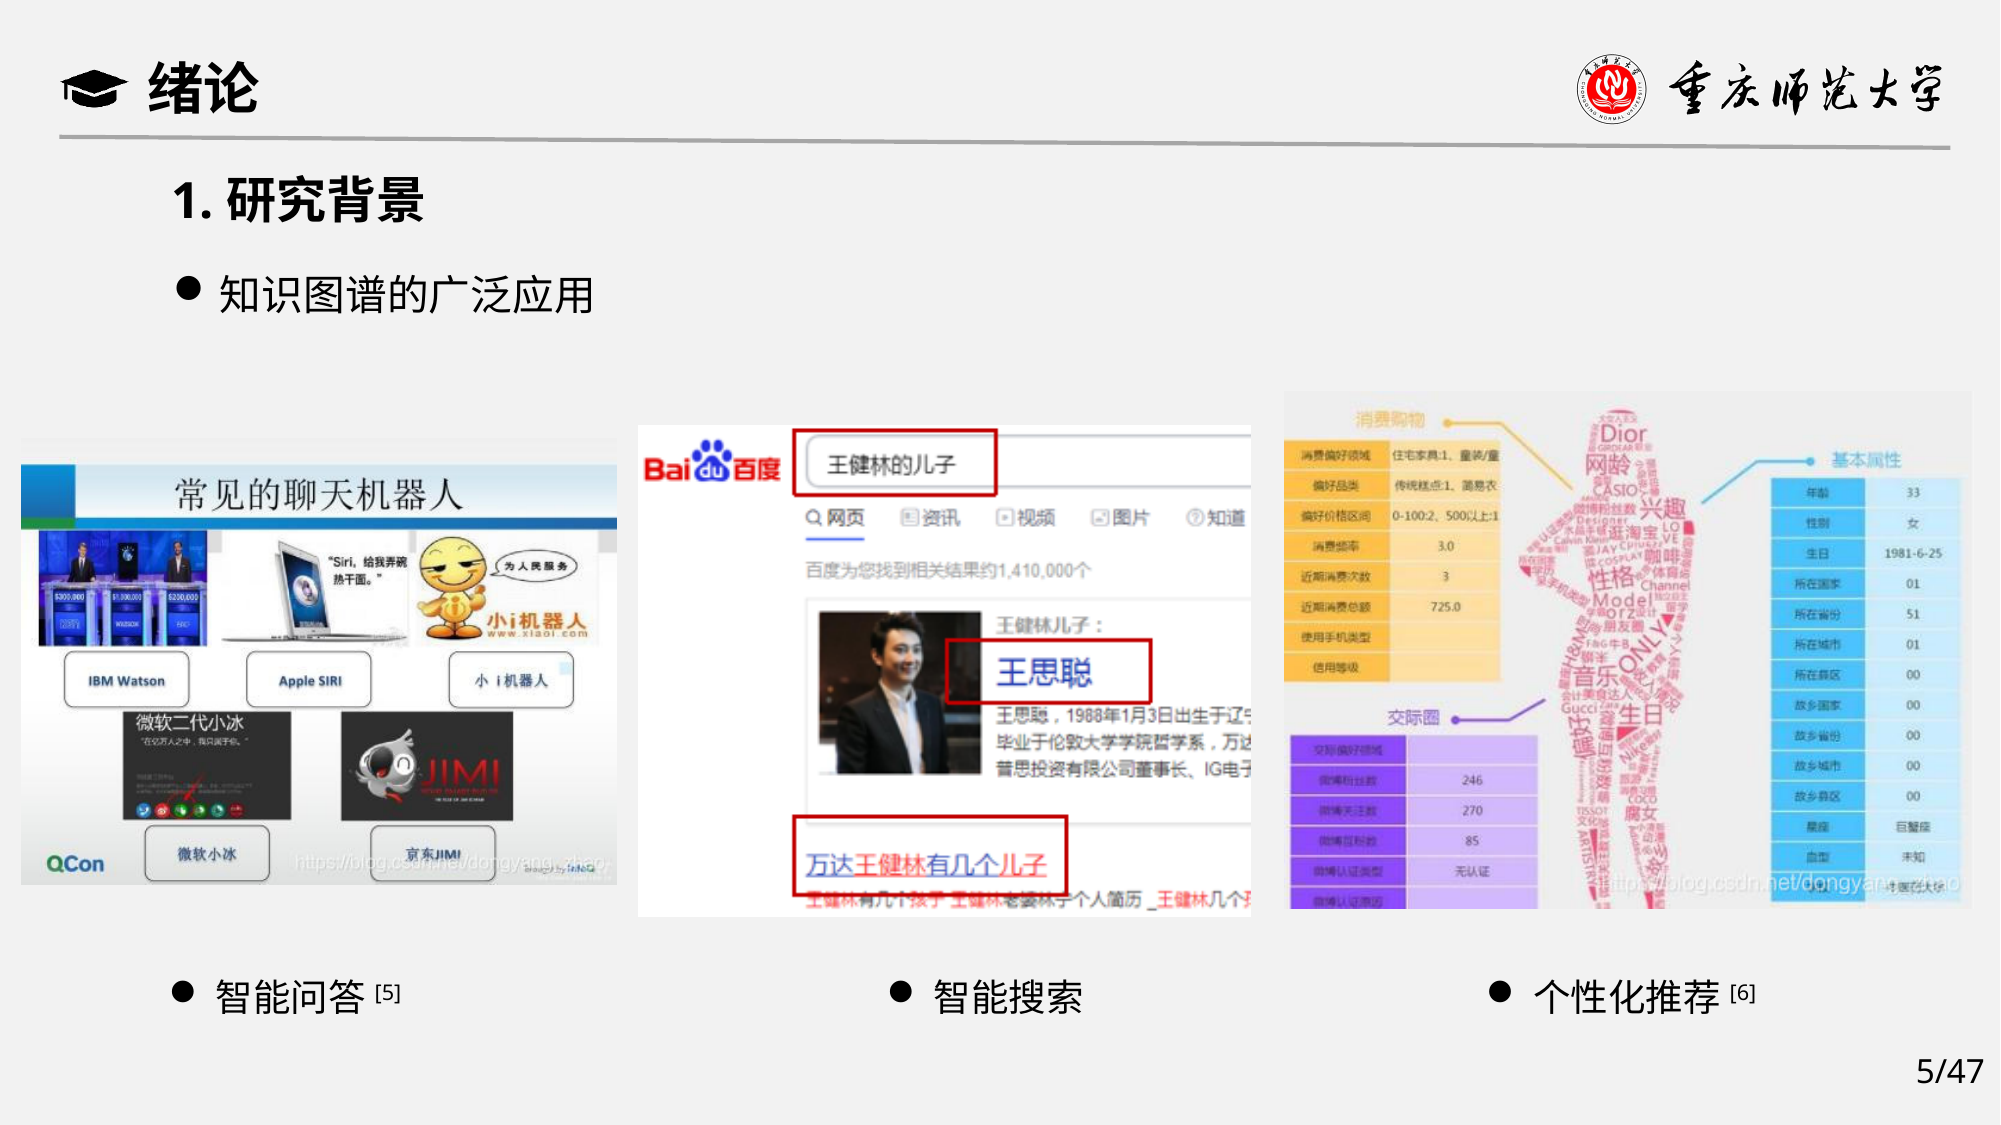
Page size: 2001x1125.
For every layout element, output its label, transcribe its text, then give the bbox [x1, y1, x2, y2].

text_box 个性化推荐[6] [1471, 966, 1772, 1027]
picture [638, 425, 1251, 917]
picture [1567, 40, 1951, 126]
text_box 绪论 [132, 46, 275, 129]
text_box 1.研究背景 [156, 161, 752, 237]
picture [1284, 391, 1974, 909]
picture [21, 438, 617, 885]
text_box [59, 136, 1951, 148]
text_box 知识图谱的广泛应用 [158, 261, 611, 326]
picture [56, 50, 132, 126]
slide_number 5 [1550, 1042, 2000, 1103]
text_box 智能问答[5] [153, 966, 417, 1027]
text_box 智能搜索 [872, 966, 1099, 1027]
